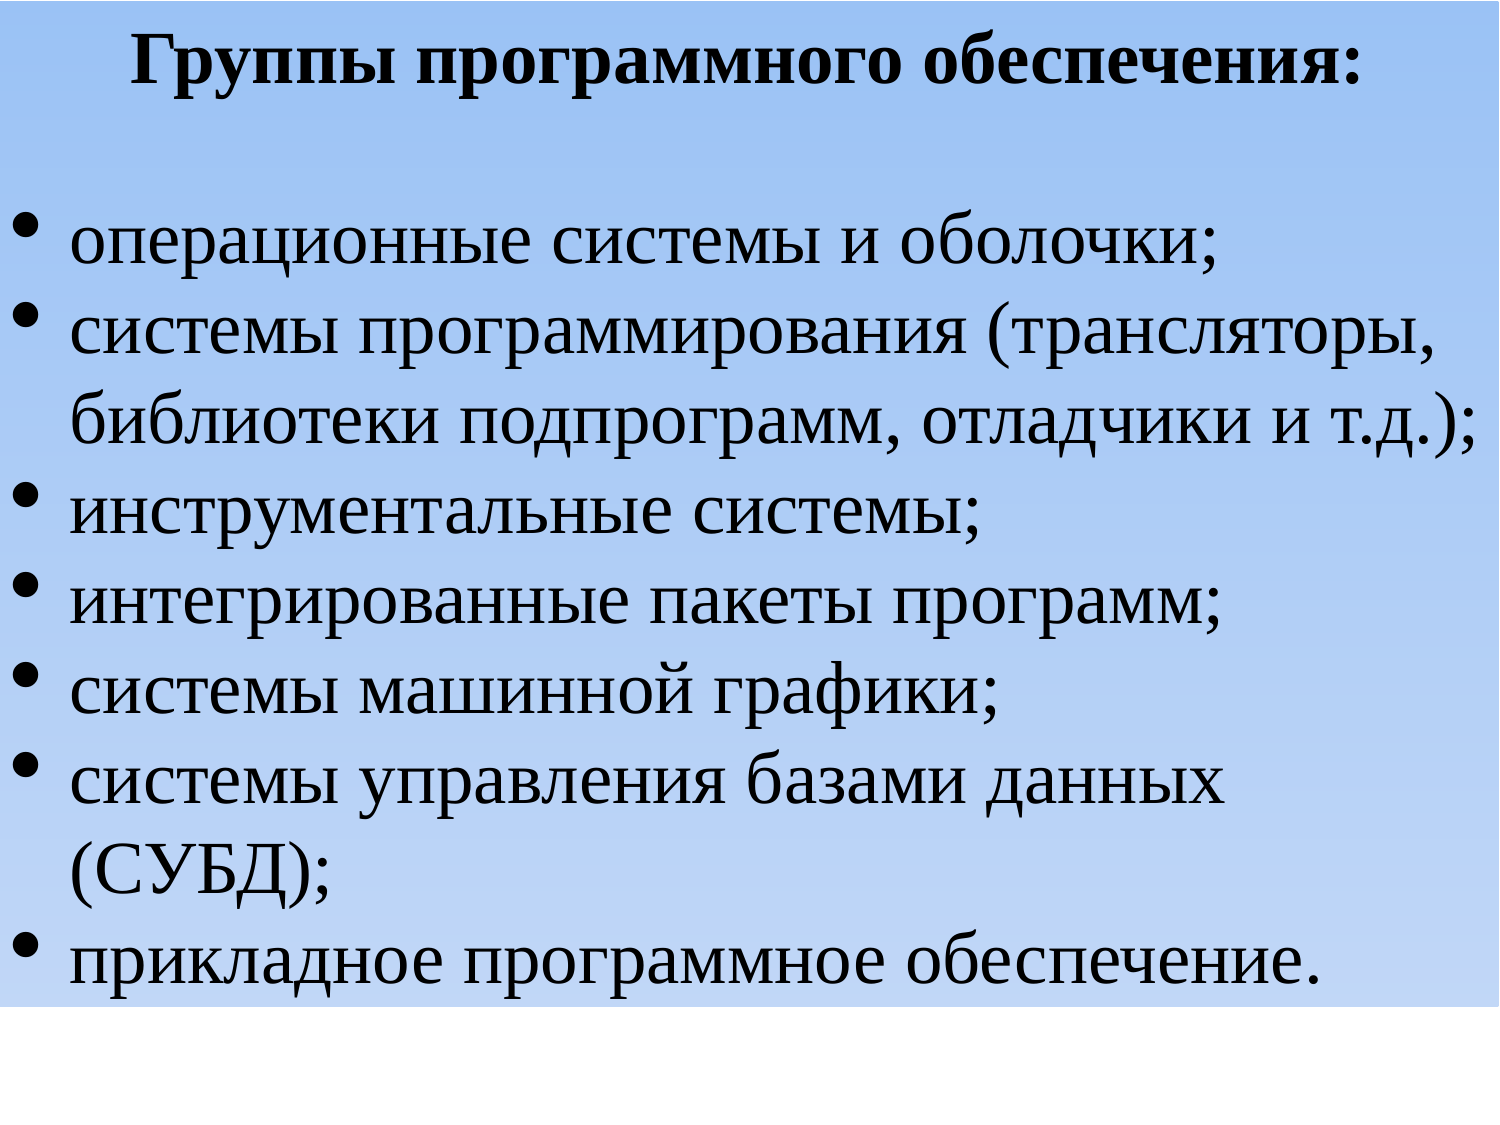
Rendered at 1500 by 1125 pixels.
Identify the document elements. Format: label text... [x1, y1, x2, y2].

text_box Группы программного обеспечения: операционные системы и оболочки; системы программирования (трансляторы, библиотеки подпрограмм, отладчики и т.д.); инструментальные системы; интегрированные пакеты программ; системы машинной графики; системы управления базами данных (СУБД); прикладное программное обеспечение. [0, 1, 1499, 1007]
